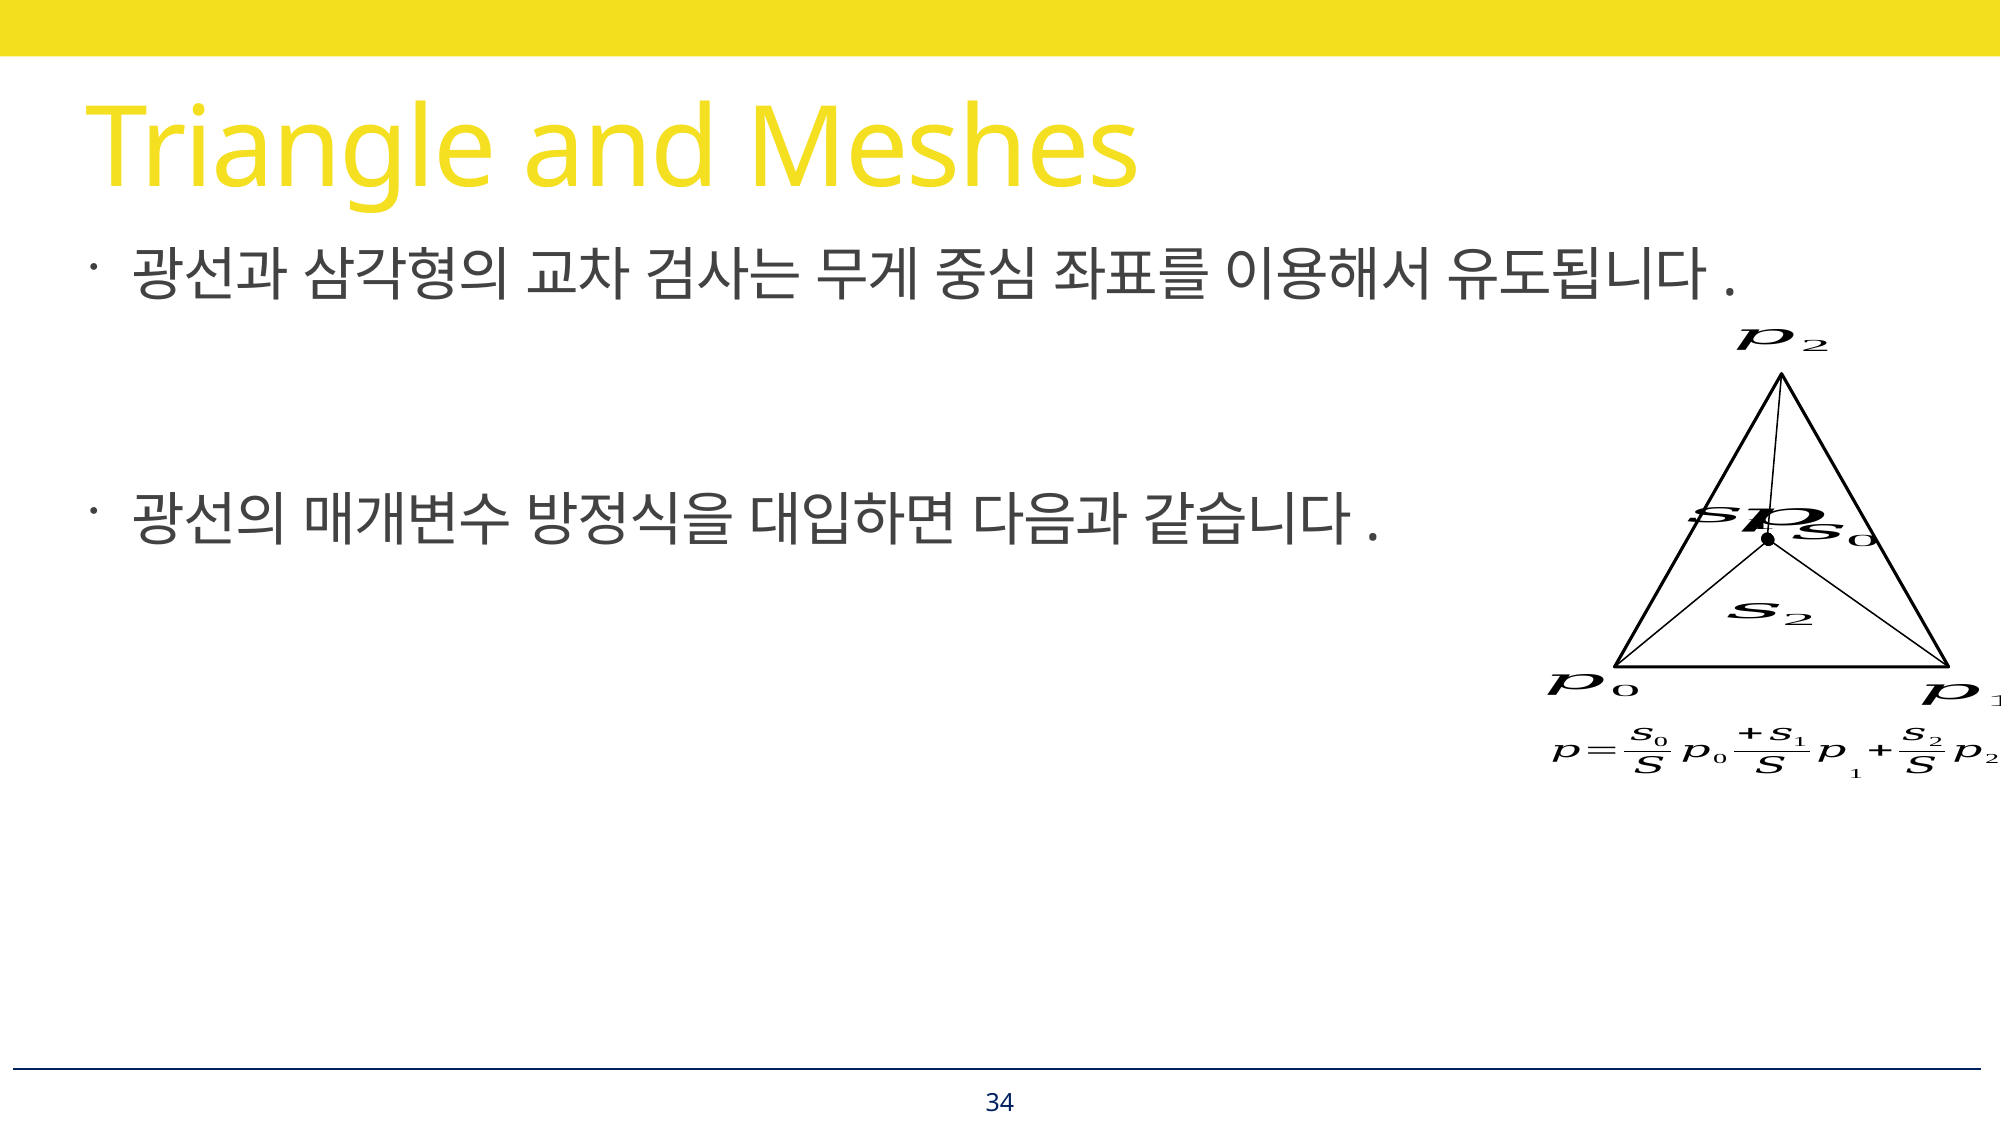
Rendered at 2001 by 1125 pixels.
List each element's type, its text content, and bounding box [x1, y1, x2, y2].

slide_number 34 [916, 1078, 1084, 1125]
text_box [1542, 319, 2000, 782]
title Triangle and Meshes [85, 89, 1915, 212]
